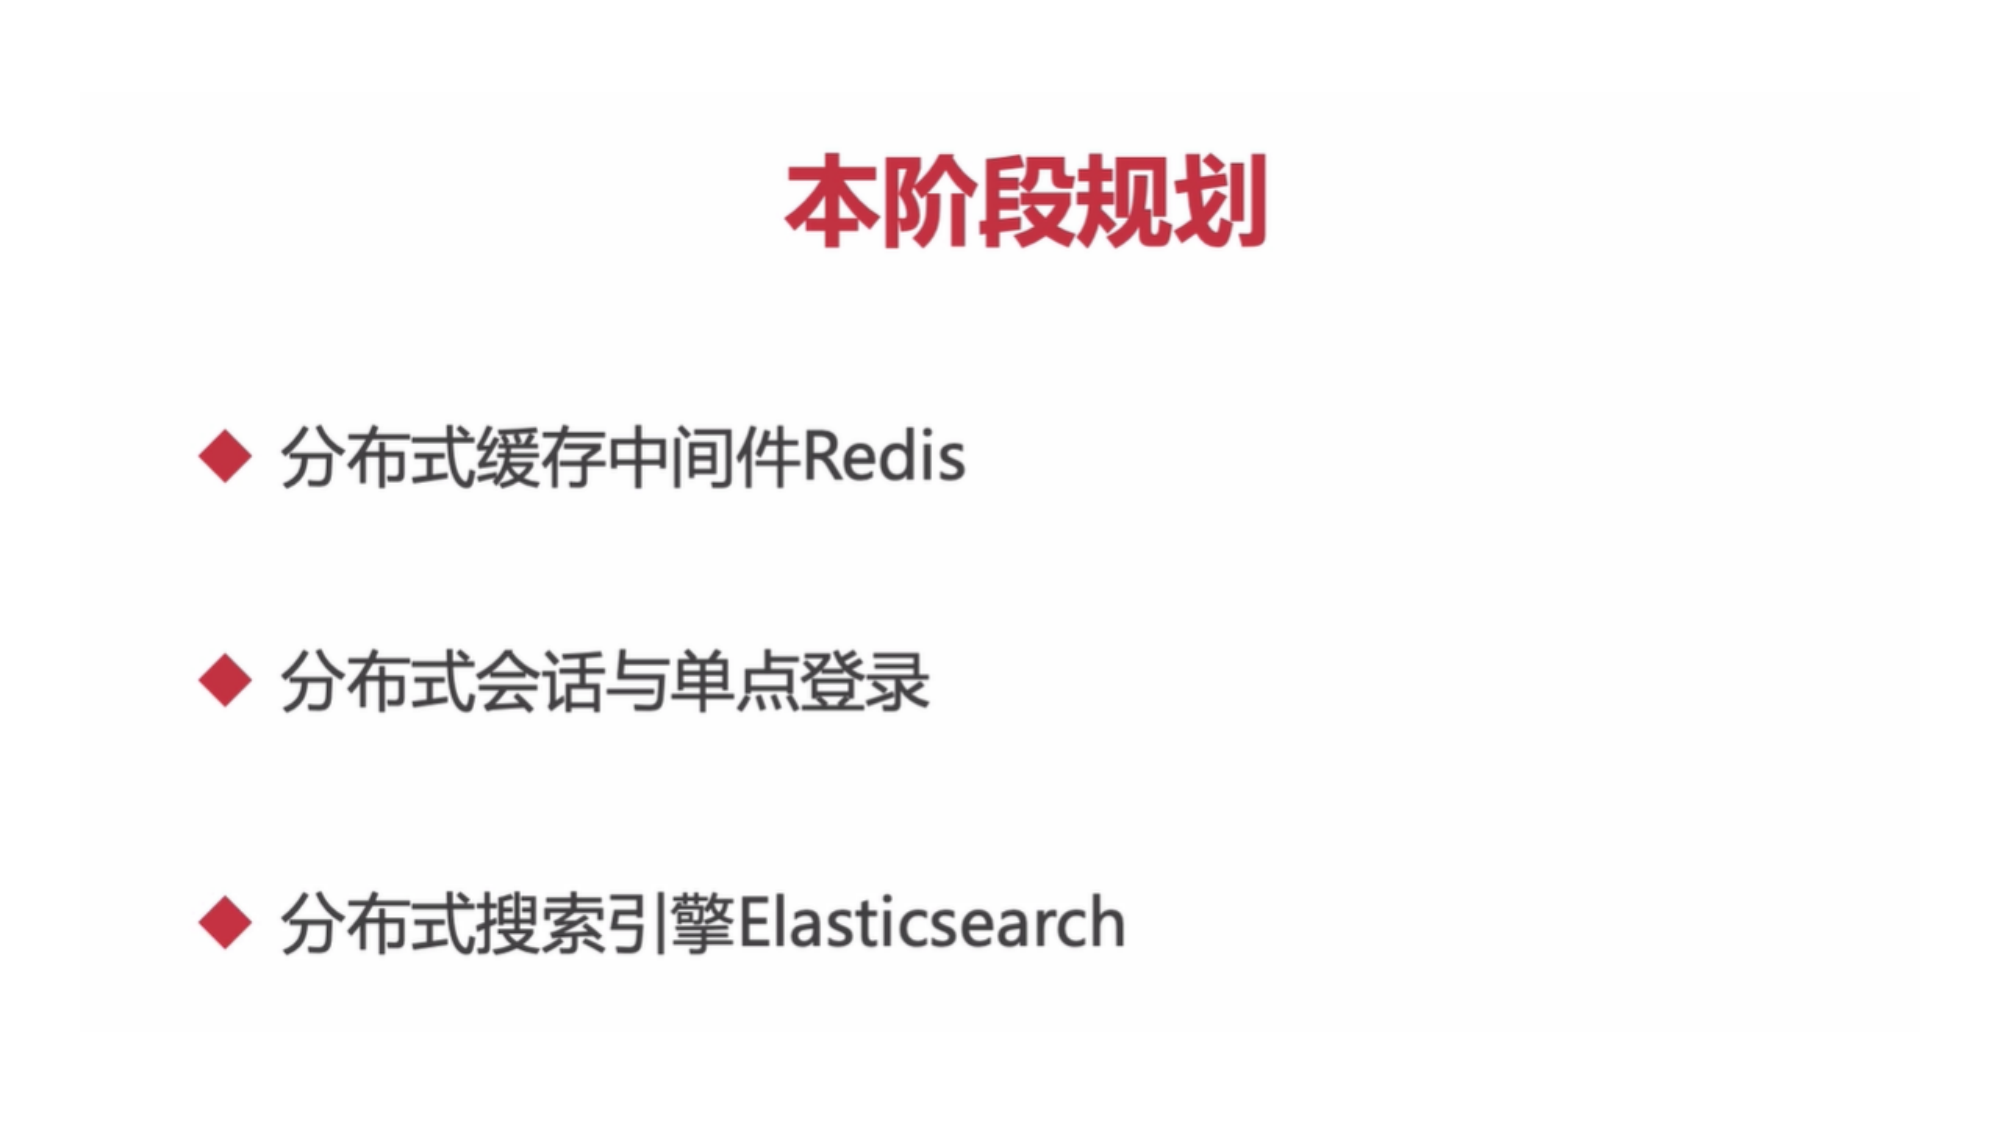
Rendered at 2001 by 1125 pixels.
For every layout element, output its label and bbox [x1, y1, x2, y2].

picture [80, 92, 1920, 1032]
